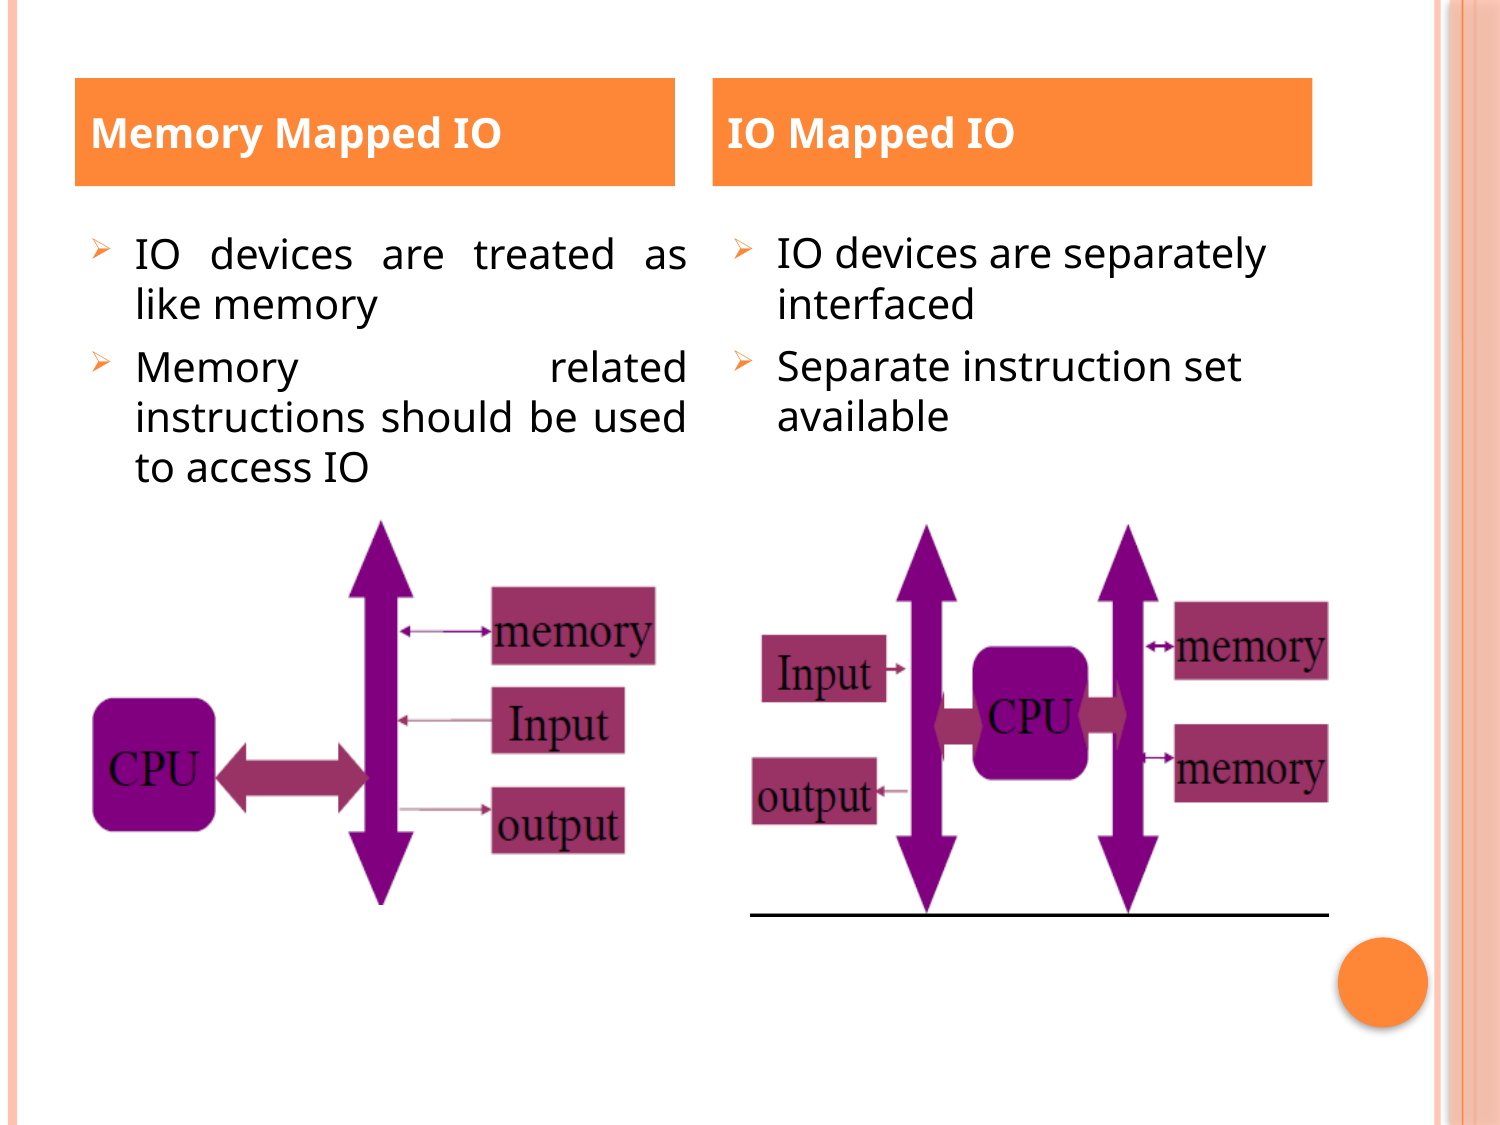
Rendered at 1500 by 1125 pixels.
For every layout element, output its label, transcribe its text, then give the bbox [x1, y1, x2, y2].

list IO Mapped IO [712, 78, 1313, 187]
list Memory Mapped IO [75, 78, 675, 187]
list IO devices are treated as like memory Memory related instructions should be used to access IO [75, 220, 703, 858]
picture [87, 516, 668, 906]
picture [749, 524, 1330, 918]
list IO devices are separately interfaced Separate instruction set available [717, 219, 1318, 858]
